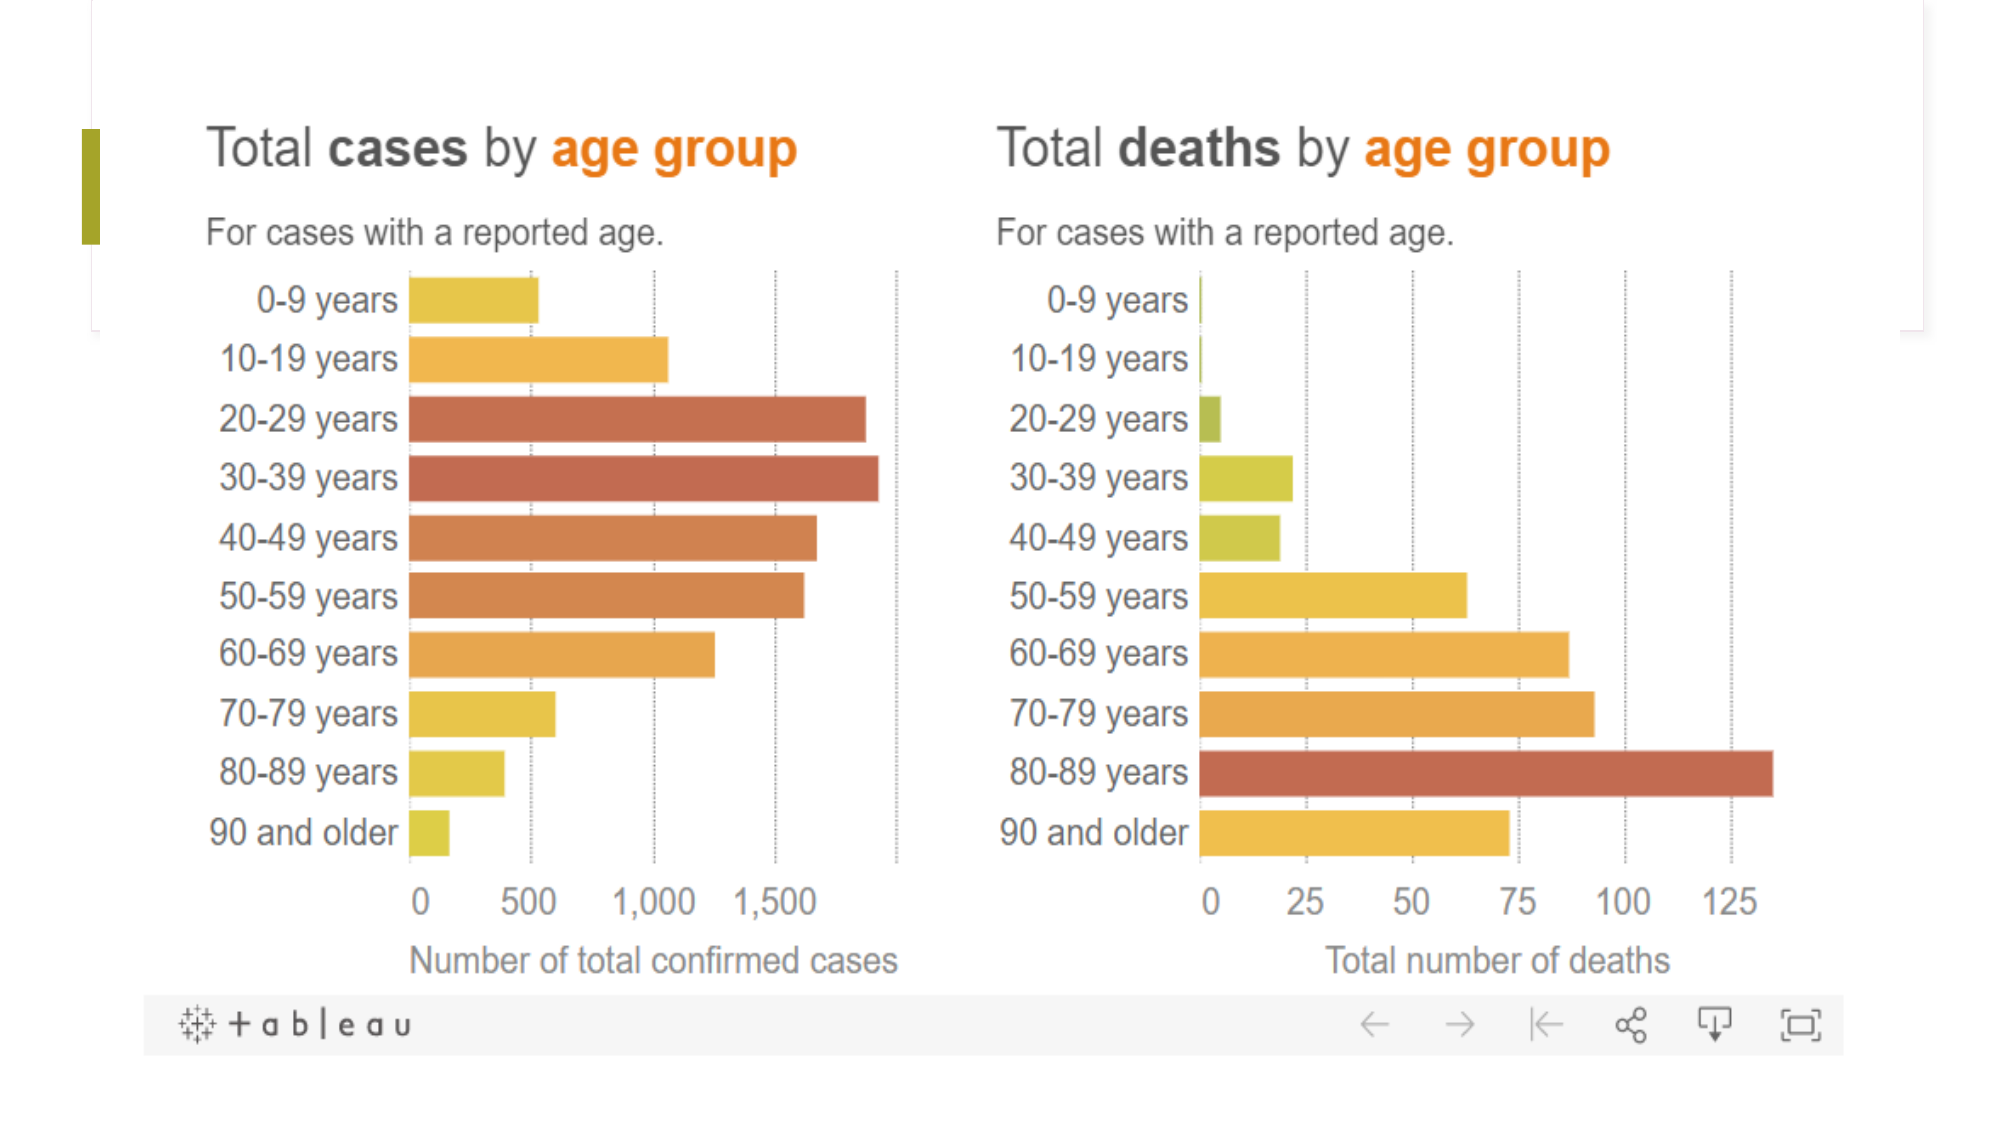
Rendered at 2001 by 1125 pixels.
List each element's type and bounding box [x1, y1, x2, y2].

list [100, 99, 1900, 1098]
